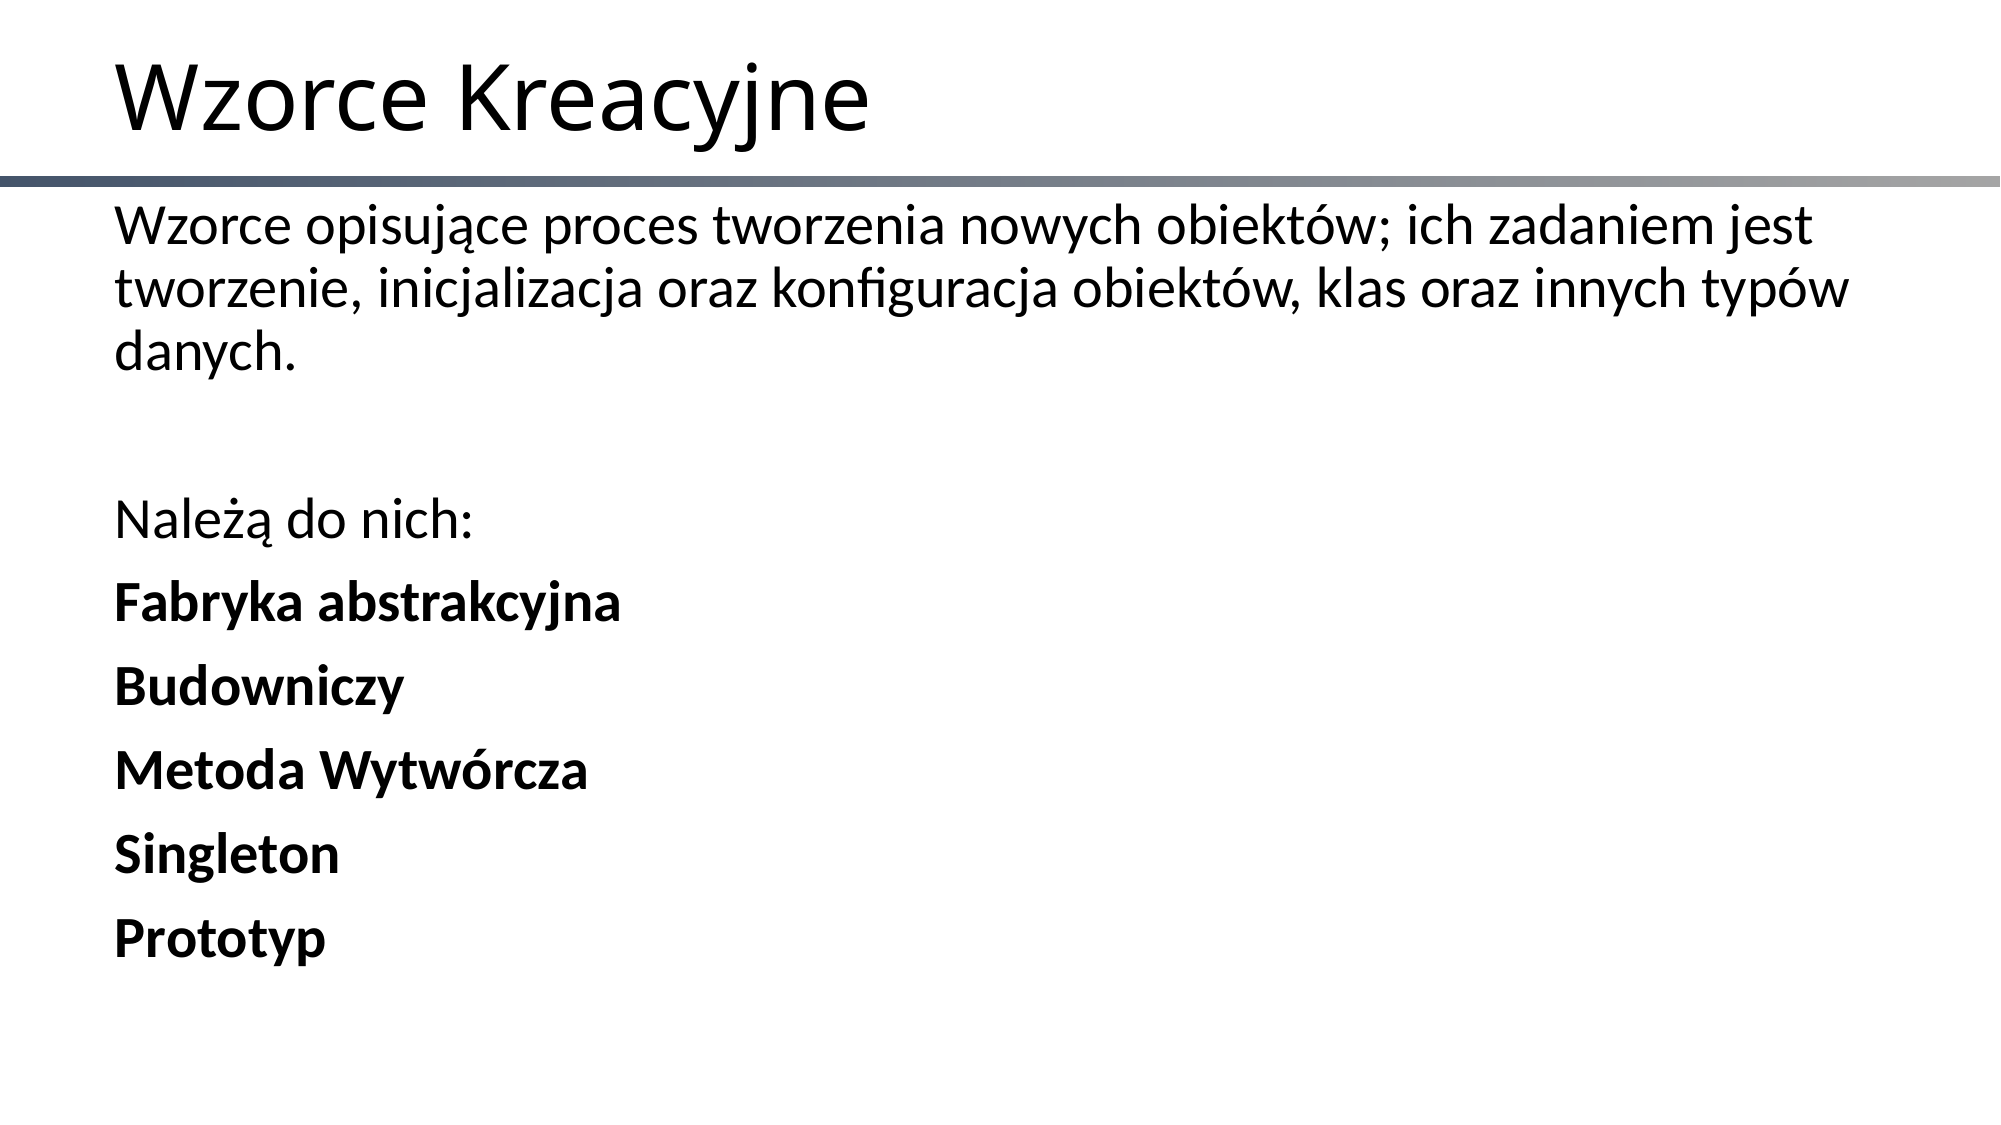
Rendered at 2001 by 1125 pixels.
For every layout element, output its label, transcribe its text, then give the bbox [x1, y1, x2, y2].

title Wzorce Kreacyjne [99, 25, 1900, 176]
list Wzorce opisujące proces tworzenia nowych obiektów; ich zadaniem jest tworzenie, inicjalizacja oraz konfiguracja obiektów, klas oraz innych typów danych. Należą do nich: Fabryka abstrakcyjna Budowniczy Metoda Wytwórcza Singleton Prototyp [99, 186, 1902, 1043]
